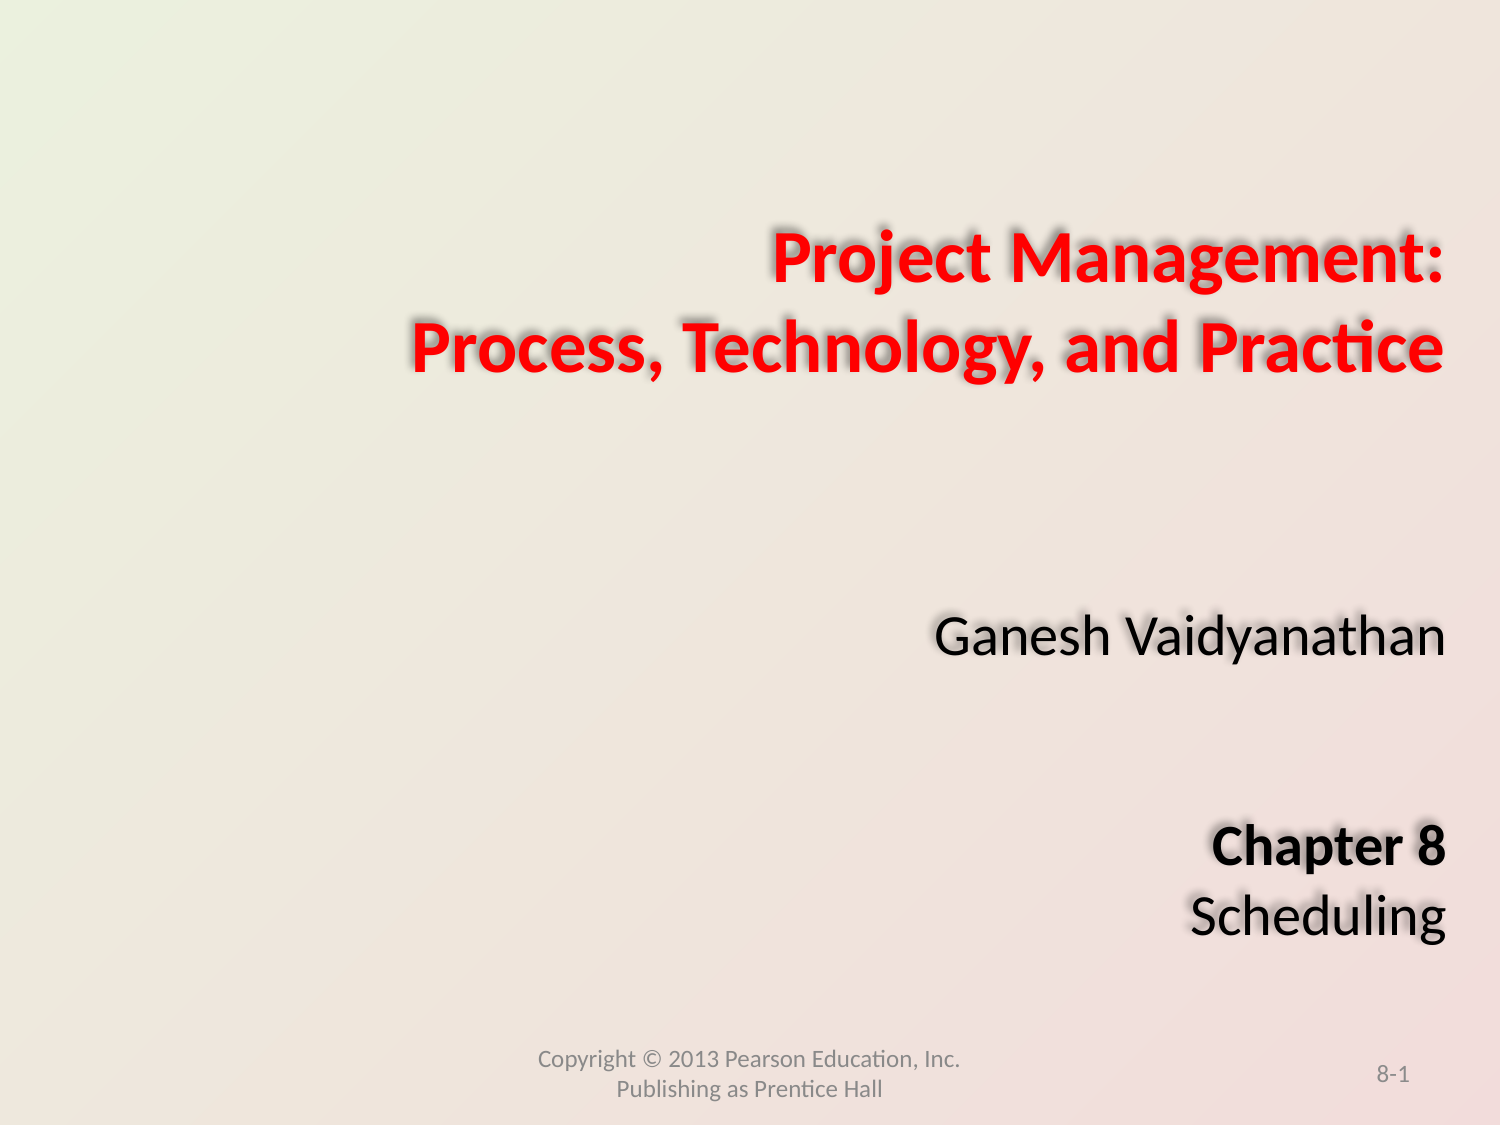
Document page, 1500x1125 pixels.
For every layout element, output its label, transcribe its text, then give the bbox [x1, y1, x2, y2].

text_box Project Management: Process, Technology, and Practice Ganesh Vaidyanathan Chapter 8 Scheduling [396, 199, 1462, 955]
slide_number 8-1 [1074, 1042, 1425, 1103]
footer Copyright © 2013 Pearson Education, Inc. Publishing as Prentice Hall [512, 1042, 988, 1103]
